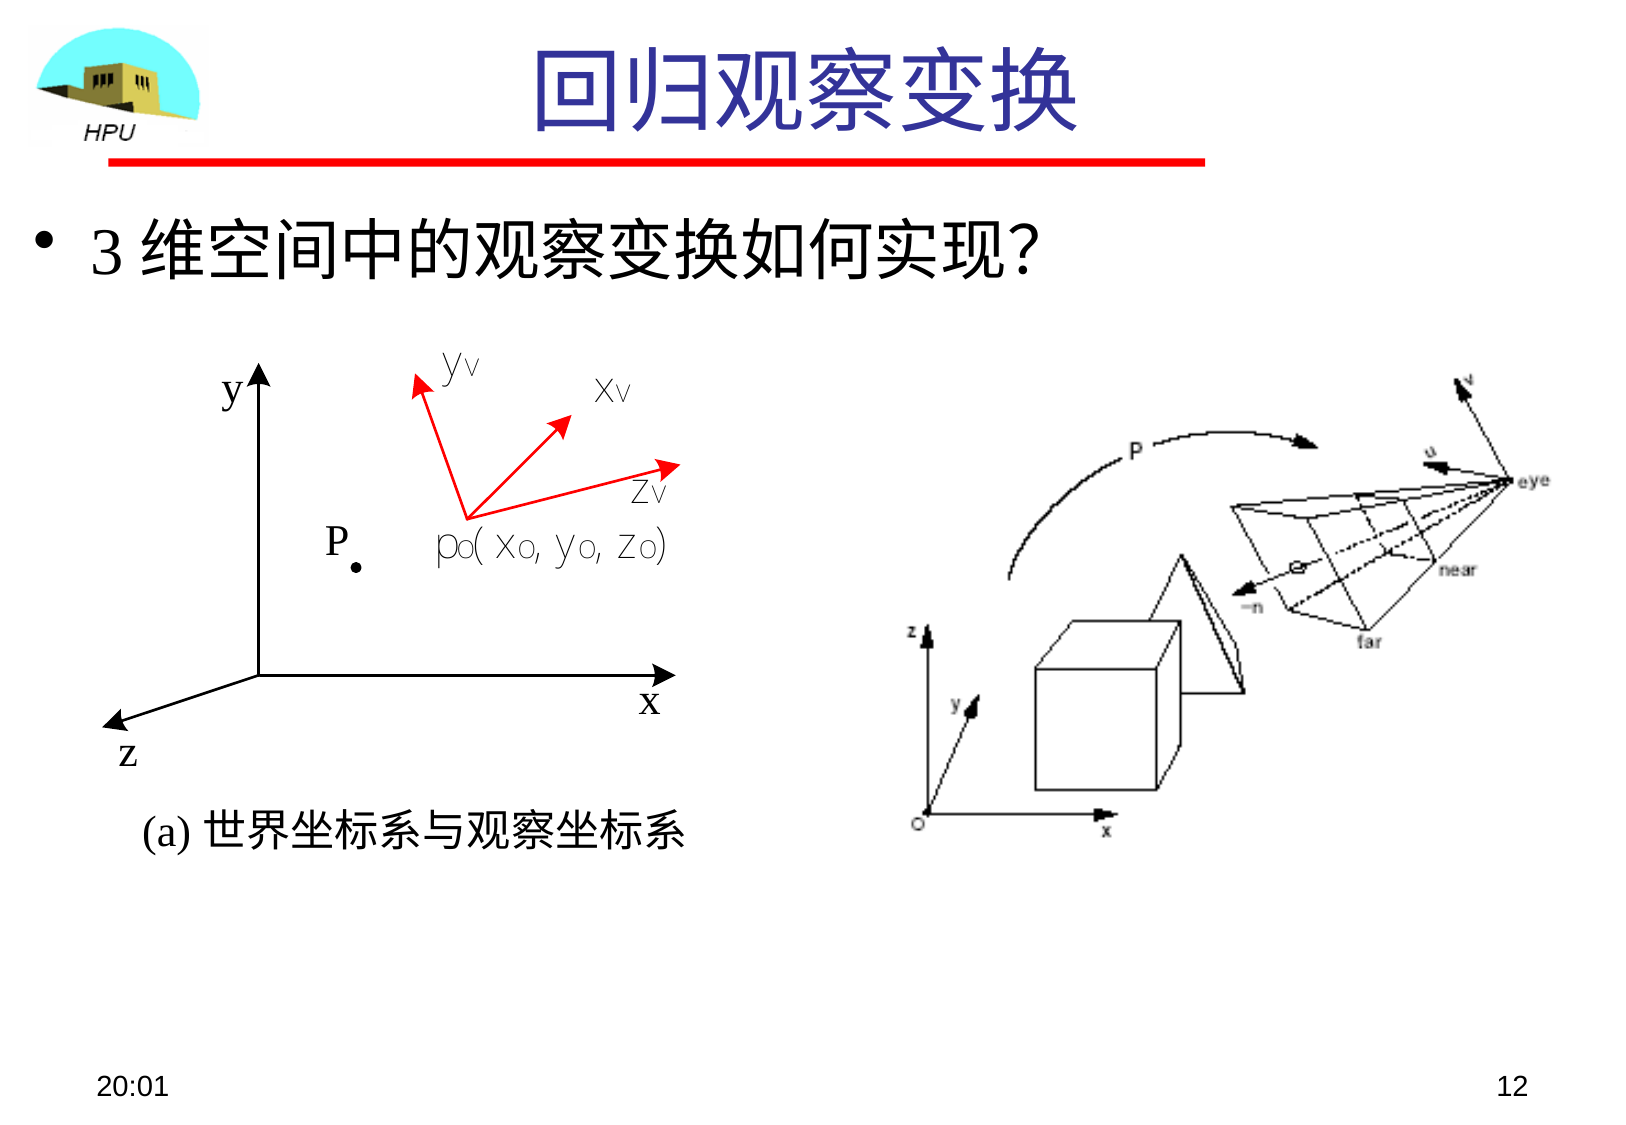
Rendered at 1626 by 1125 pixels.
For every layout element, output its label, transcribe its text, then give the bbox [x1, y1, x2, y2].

list 3维空间中的观察变换如何实现？ [19, 200, 1598, 1050]
picture [867, 365, 1585, 859]
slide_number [80, 1059, 461, 1113]
title 回归观察变换 [27, 12, 1585, 163]
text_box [71, 322, 736, 865]
slide_number 12 [1164, 1059, 1544, 1113]
